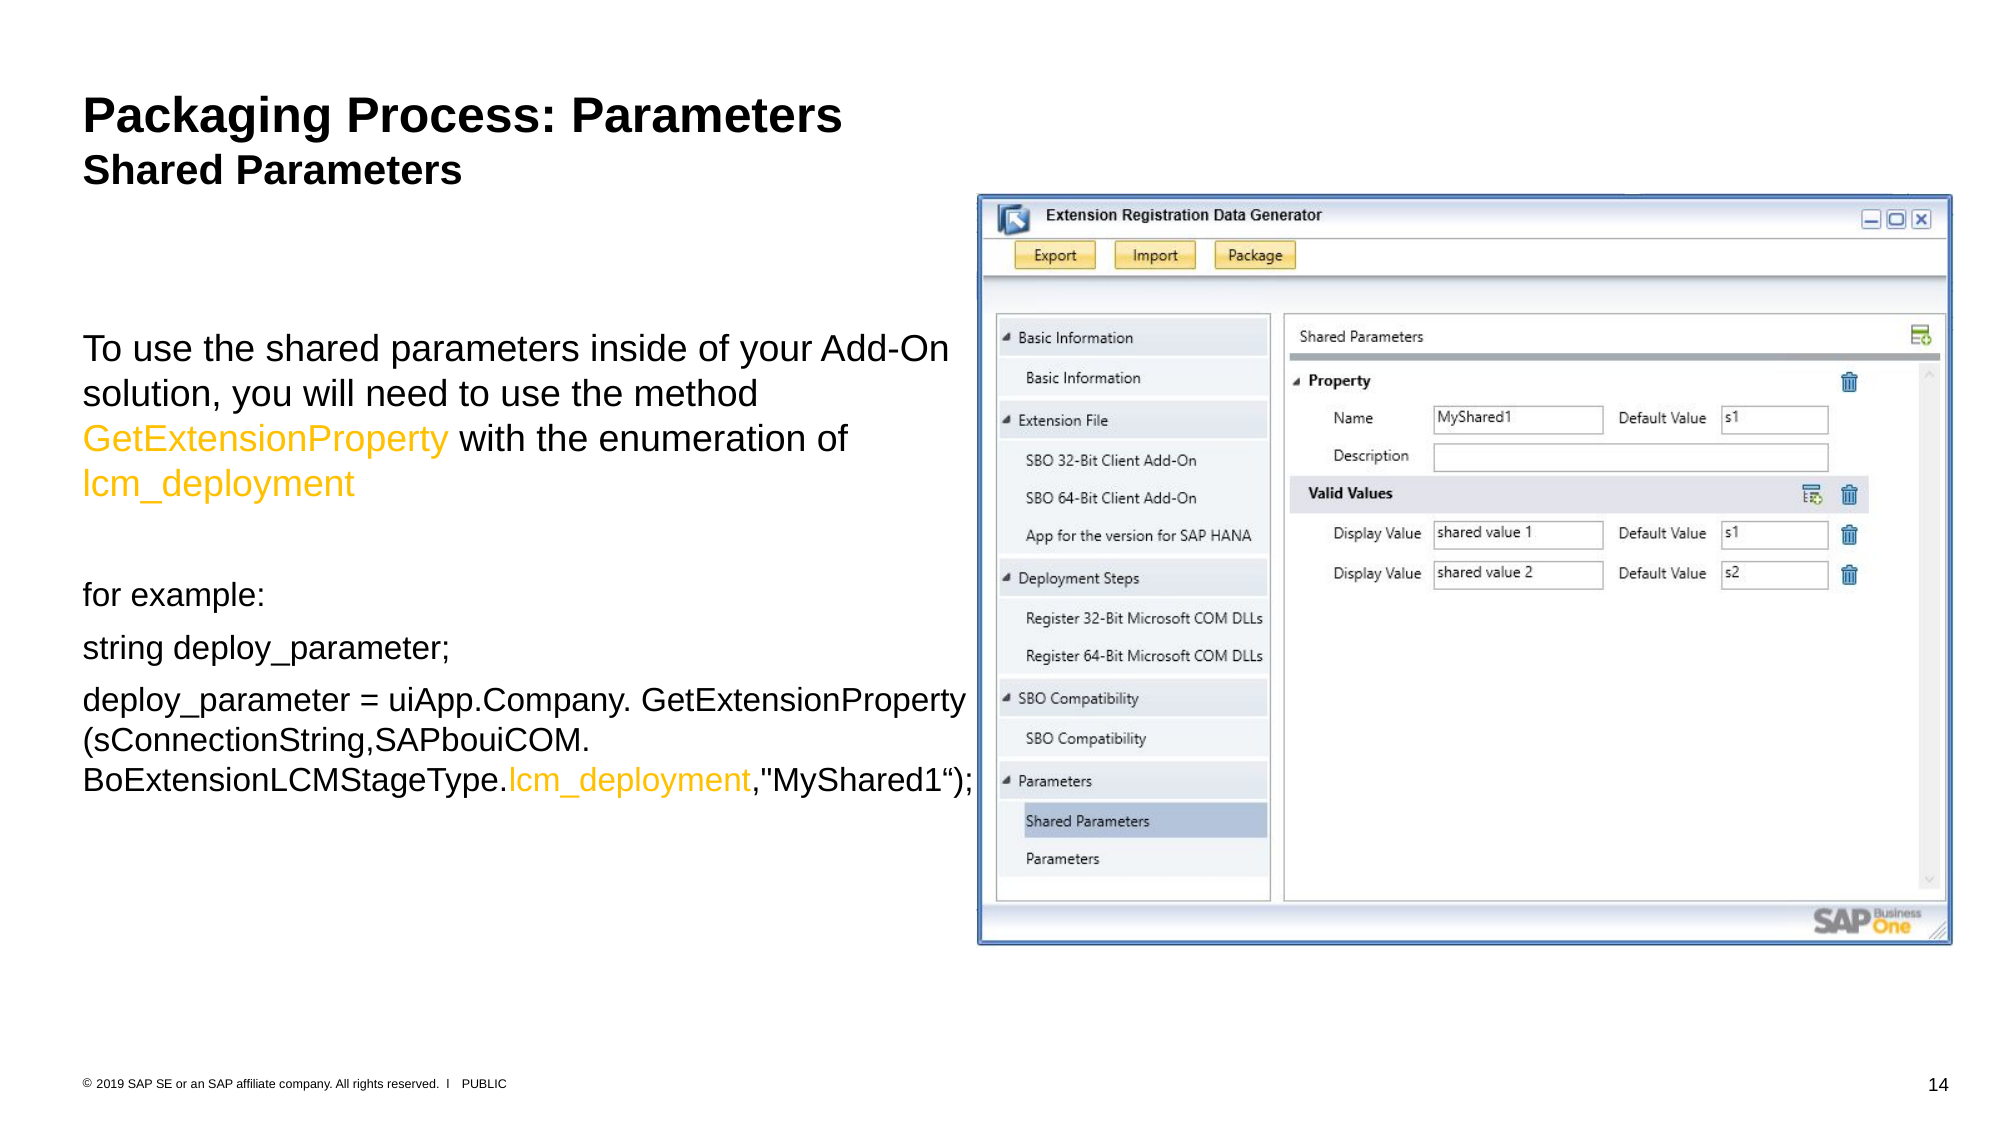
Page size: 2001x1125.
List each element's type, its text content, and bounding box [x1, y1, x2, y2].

picture [975, 193, 1954, 948]
list To use the shared parameters inside of your Add-On solution, you will need to use the method GetExtensionProperty with the enumeration of lcm_deployment for example: string deploy_parameter; deploy_parameter = uiApp.Company. GetExtensionProperty (sConnectionString,SAPbouiCOM. BoExtensionLCMStageType.lcm_deployment,"MyShared1“); [82, 323, 970, 818]
title Packaging Process: Parameters Shared Parameters [82, 82, 1918, 194]
